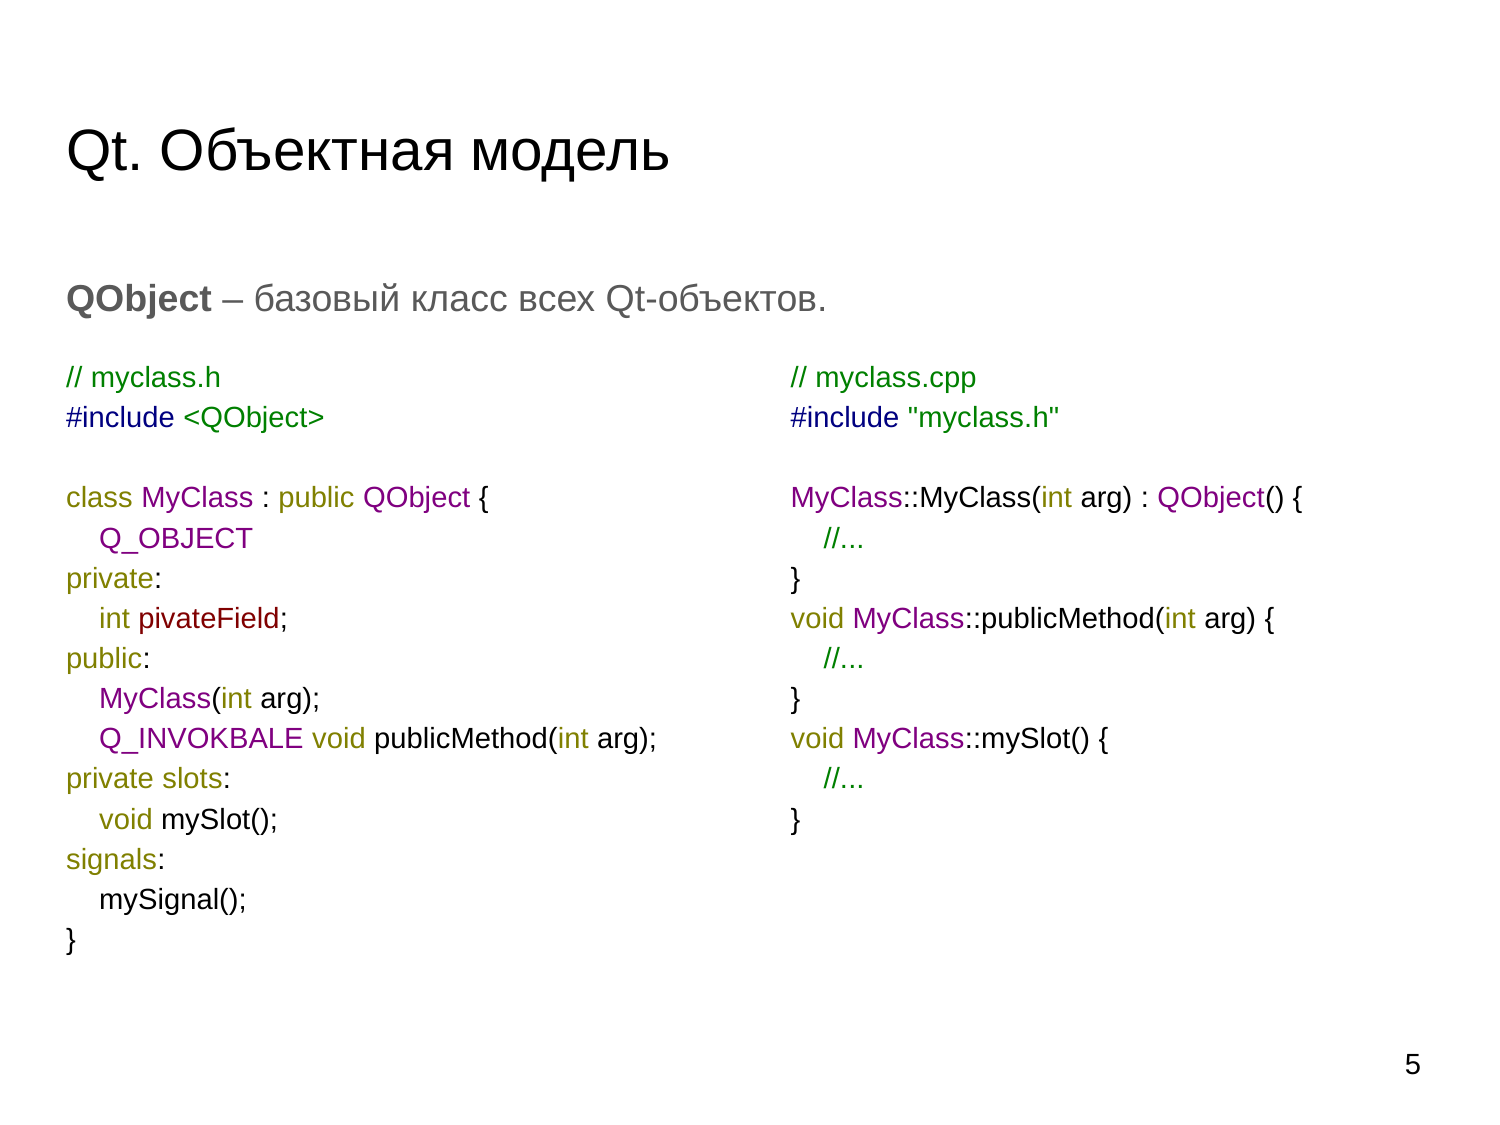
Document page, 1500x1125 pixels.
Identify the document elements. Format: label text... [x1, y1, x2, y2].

list QObject – базовый класс всех Qt-объектов. [51, 252, 1449, 339]
title Qt. Объектная модель [51, 97, 1449, 223]
text_box // myclass.cpp #include "myclass.h" MyClass::MyClass(int arg) : QObject() { //... } void MyClass::publicMethod(int arg) { //... } void MyClass::mySlot() { //... } [775, 339, 1390, 1020]
text_box // myclass.h #include <QObject> class MyClass : public QObject { Q_OBJECT private: int pivateField; public: MyClass(int arg); Q_INVOKBALE void publicMethod(int arg); private slots: void mySlot(); signals: mySignal(); } [51, 338, 689, 1020]
slide_number 5 [1389, 1019, 1480, 1106]
